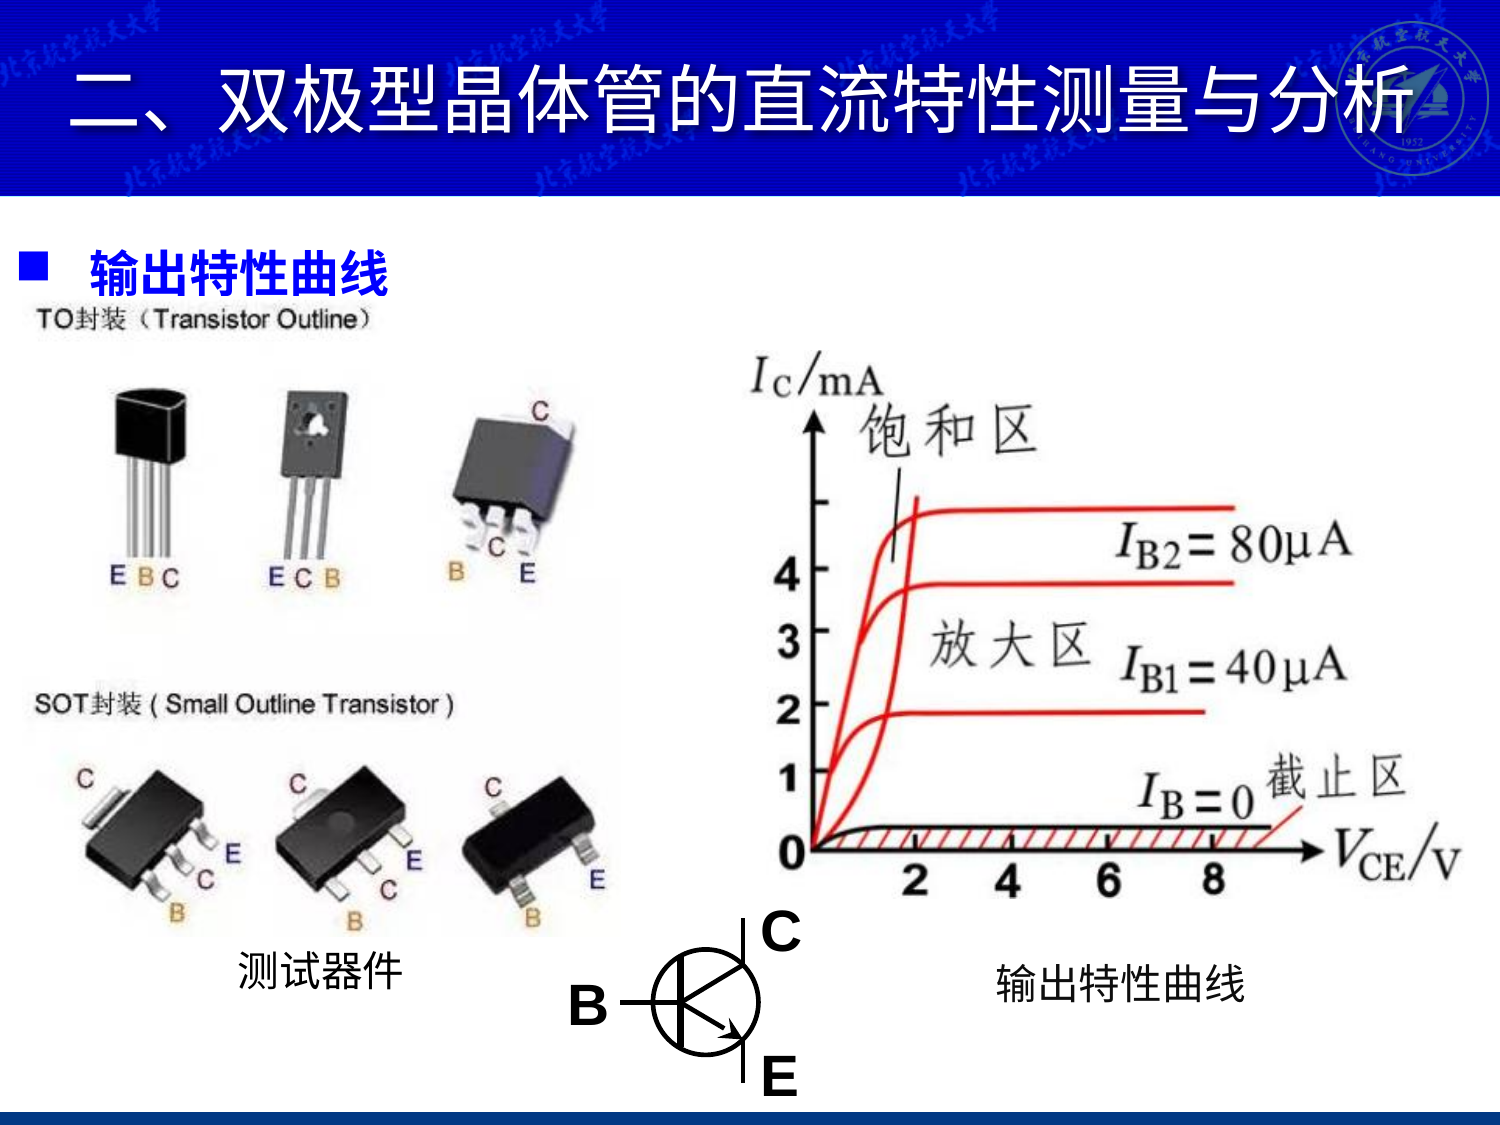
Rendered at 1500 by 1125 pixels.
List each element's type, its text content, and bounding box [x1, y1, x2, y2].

picture [22, 296, 621, 937]
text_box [552, 885, 823, 1117]
text_box 二、双极型晶体管的直流特性测量与分析 [0, 0, 1500, 195]
picture [0, 1112, 1500, 1125]
text_box 输出特性曲线 [0, 205, 1500, 385]
text_box 输出特性曲线 [962, 950, 1279, 1015]
picture [704, 350, 1483, 899]
text_box 测试器件 [222, 937, 420, 1002]
